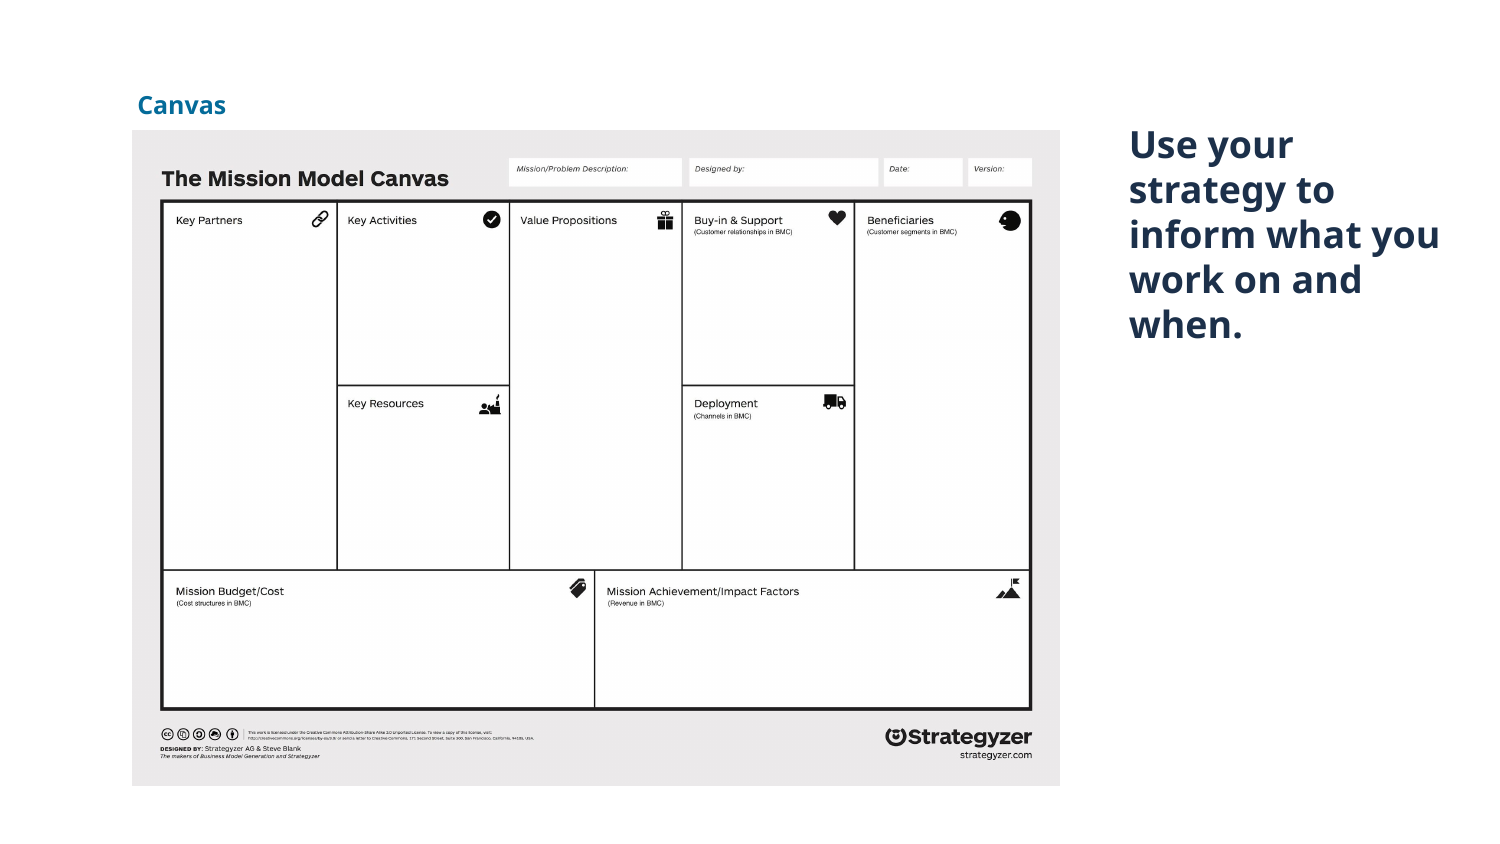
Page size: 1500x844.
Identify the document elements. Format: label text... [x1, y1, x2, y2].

subtitle Canvas [122, 47, 946, 158]
text_box Use your strategy to inform what you work on and when. [1113, 105, 1474, 819]
picture [132, 130, 1060, 787]
